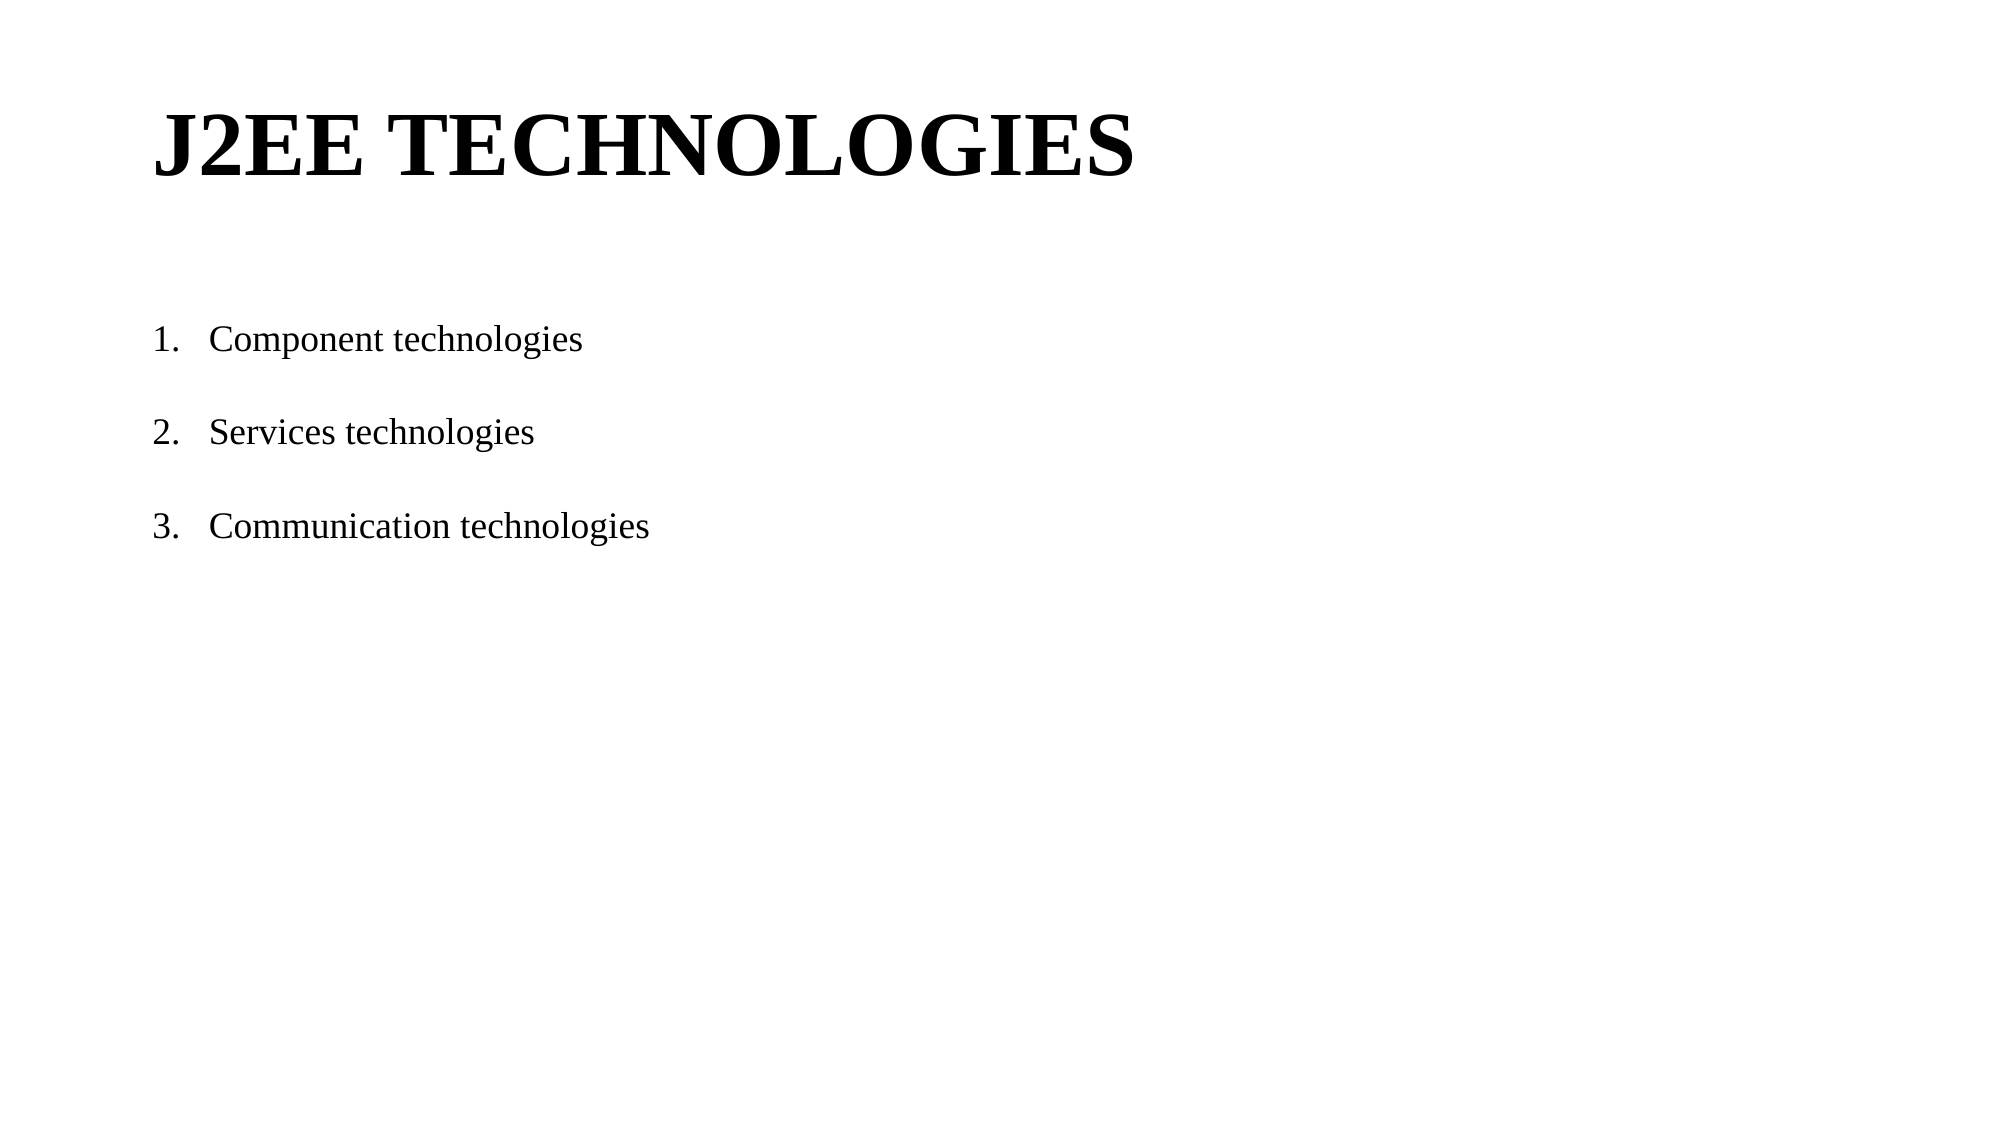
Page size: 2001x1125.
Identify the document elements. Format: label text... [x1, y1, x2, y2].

title J2EE TECHNOLOGIES [137, 59, 1863, 278]
list Component technologies Services technologies Communication technologies [137, 299, 1863, 1014]
